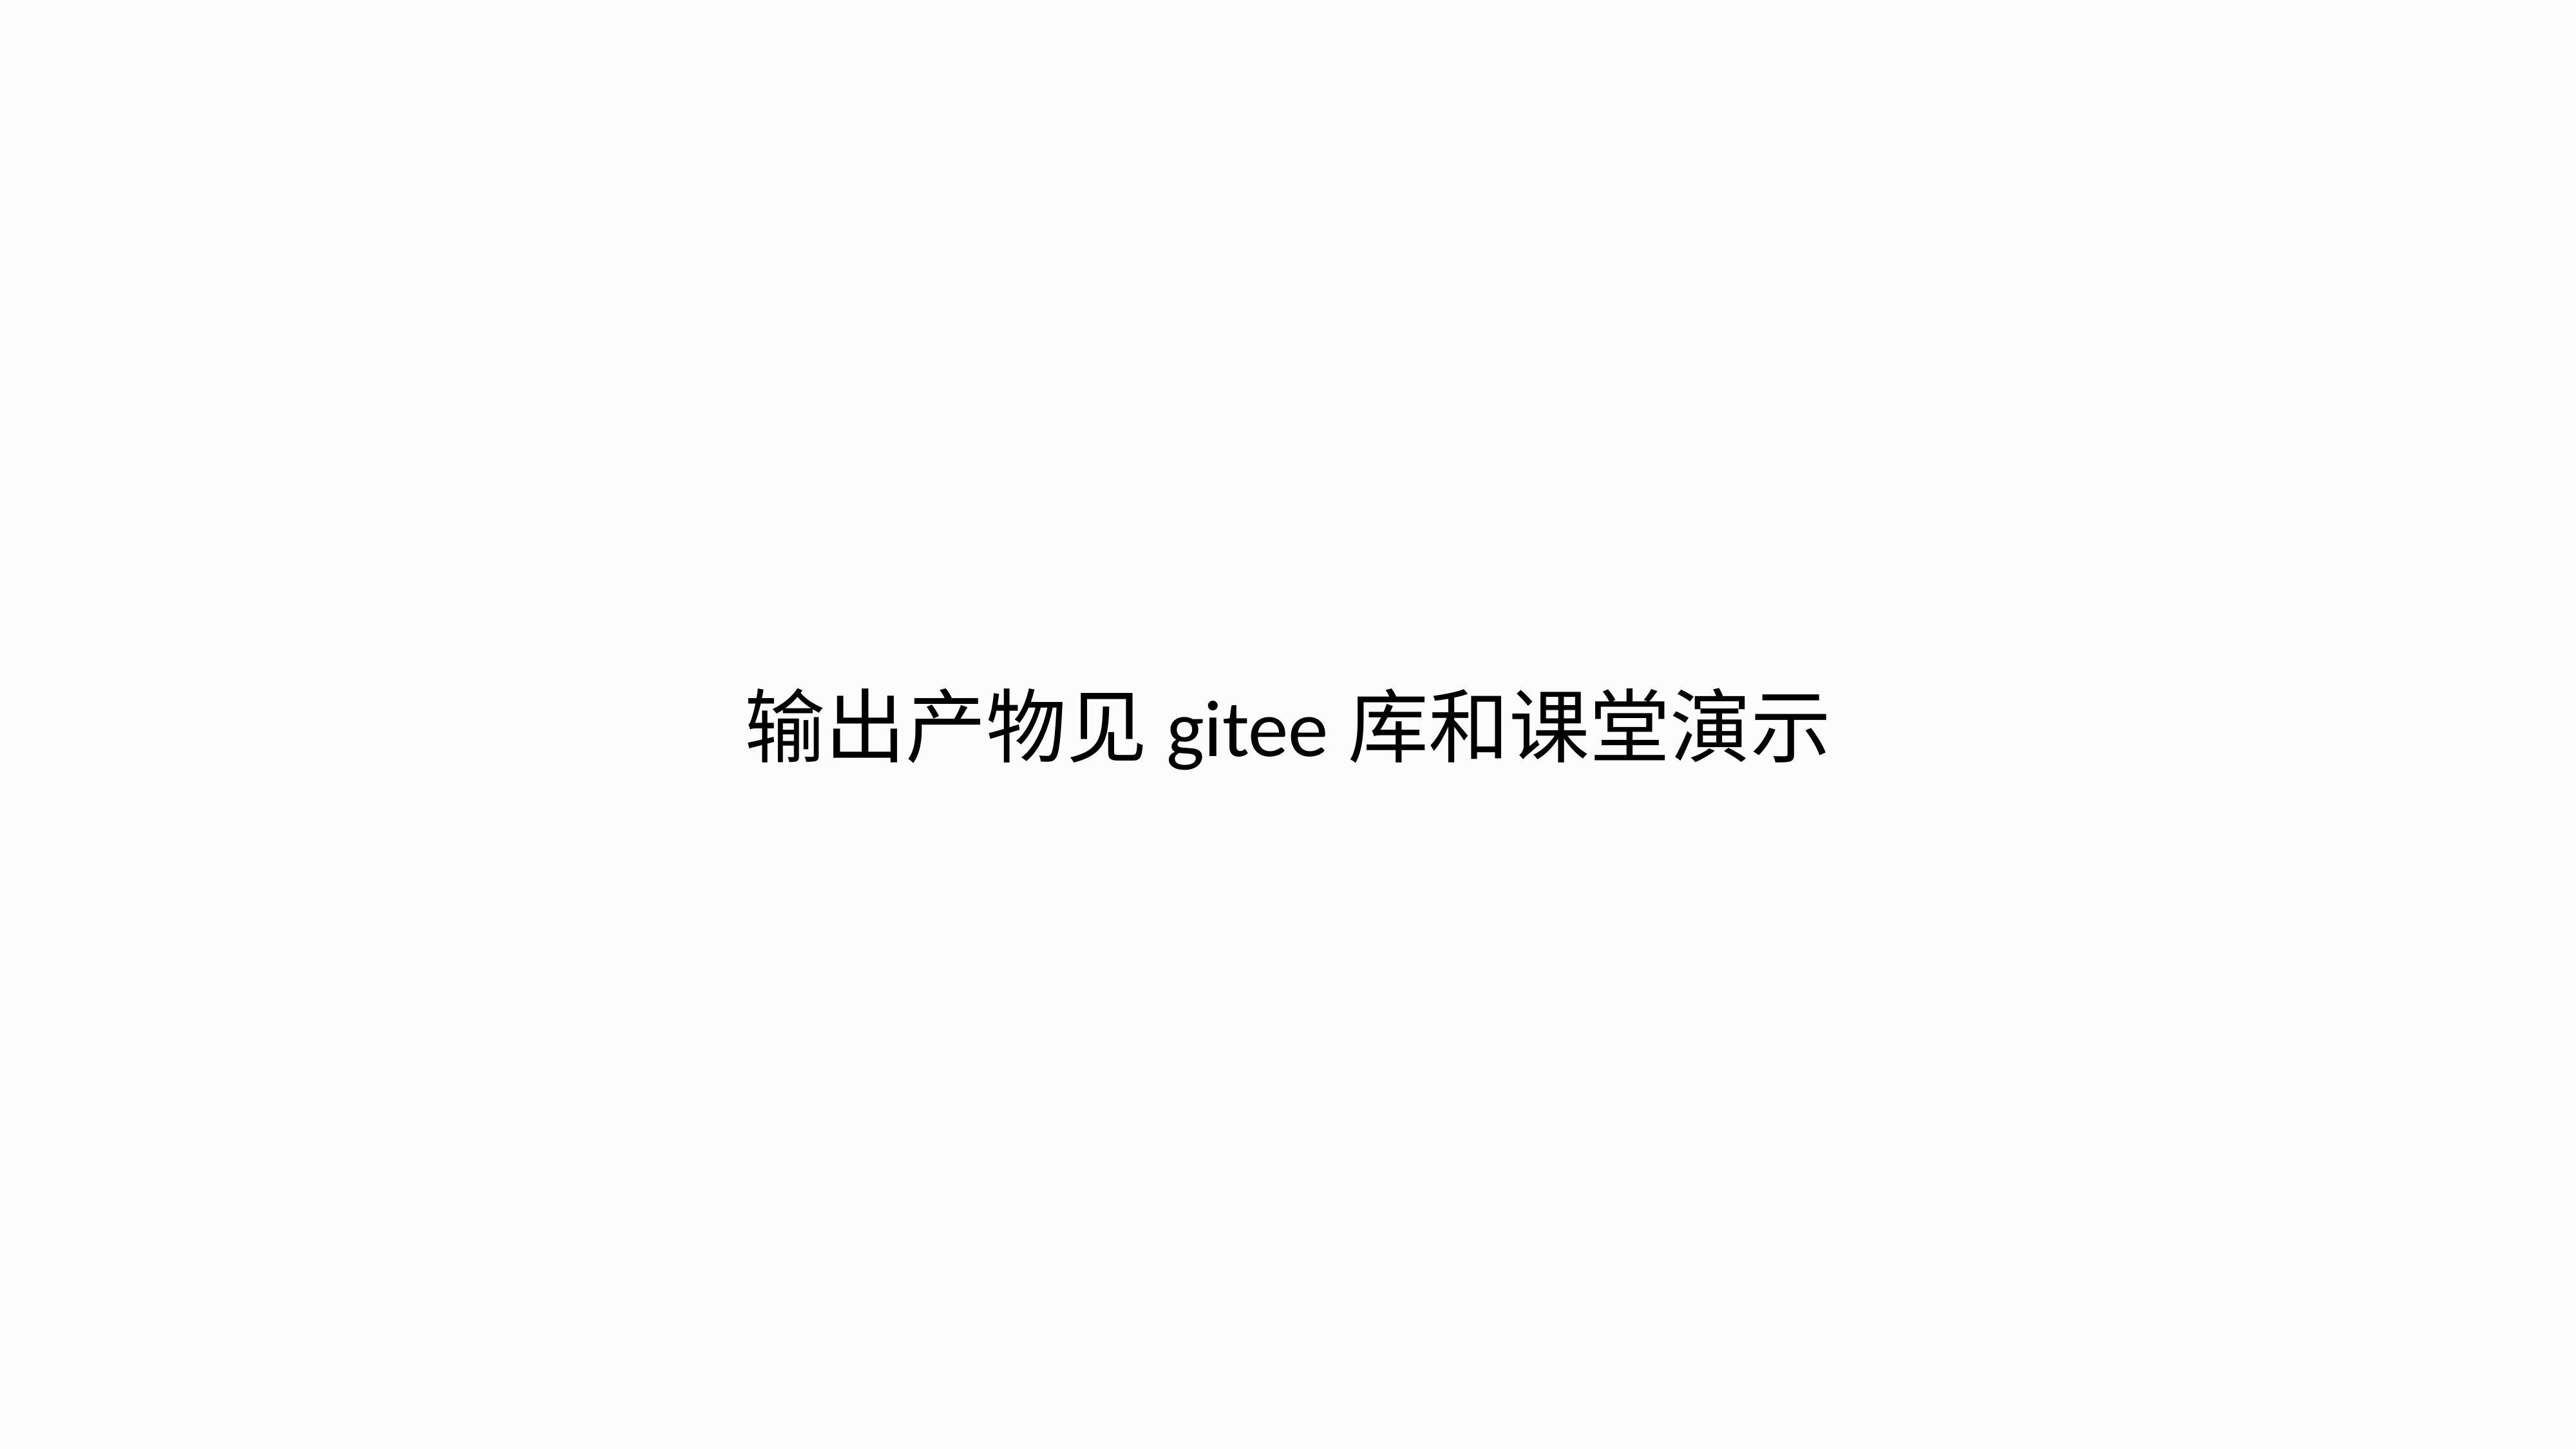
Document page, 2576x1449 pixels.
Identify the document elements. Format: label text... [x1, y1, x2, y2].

text_box 输出产物见gitee库和课堂演示 [735, 670, 1841, 777]
